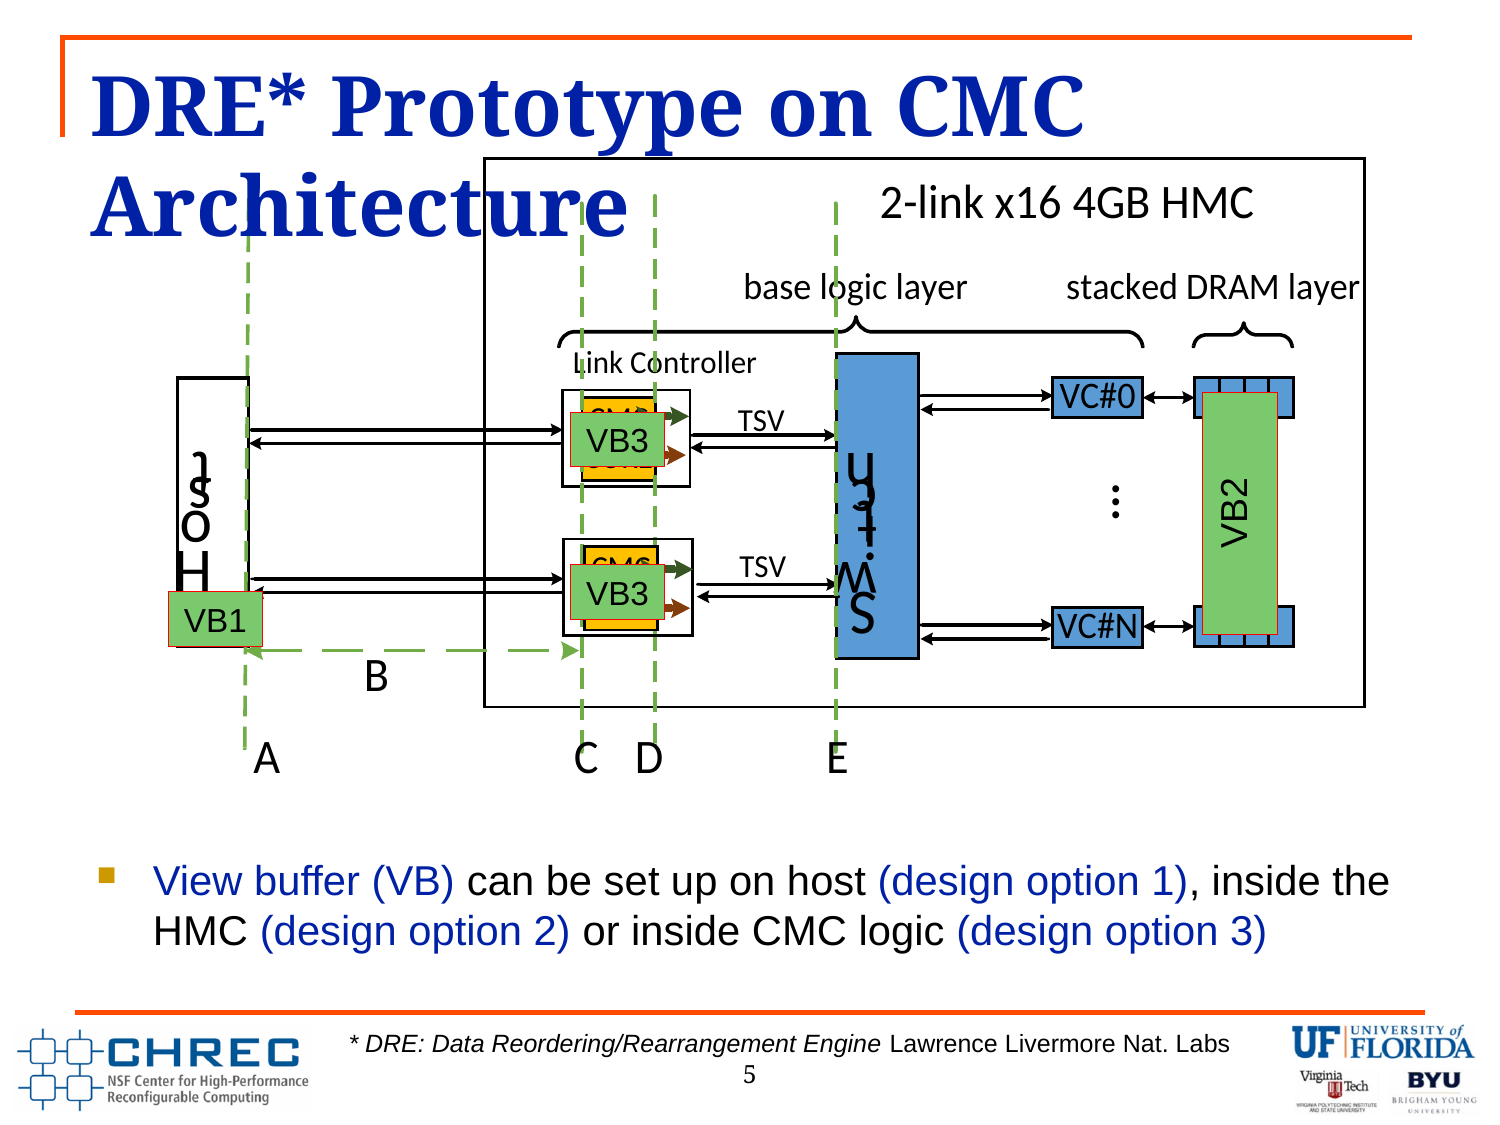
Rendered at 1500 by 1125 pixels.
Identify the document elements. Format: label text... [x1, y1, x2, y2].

picture [12, 1026, 313, 1112]
text_box * DRE: Data Reordering/Rearrangement Engine Lawrence Livermore Nat. Labs [333, 1020, 1288, 1066]
title DRE* Prototype on CMC Architecture [74, 45, 1500, 201]
slide_number 5 [599, 1066, 901, 1101]
picture [149, 154, 1382, 828]
text_box View buffer (VB) can be set up on host (design option 1), inside the HMC (design option 2) or inside CMC logic (design option 3) [81, 846, 1418, 962]
picture [1287, 1021, 1485, 1117]
